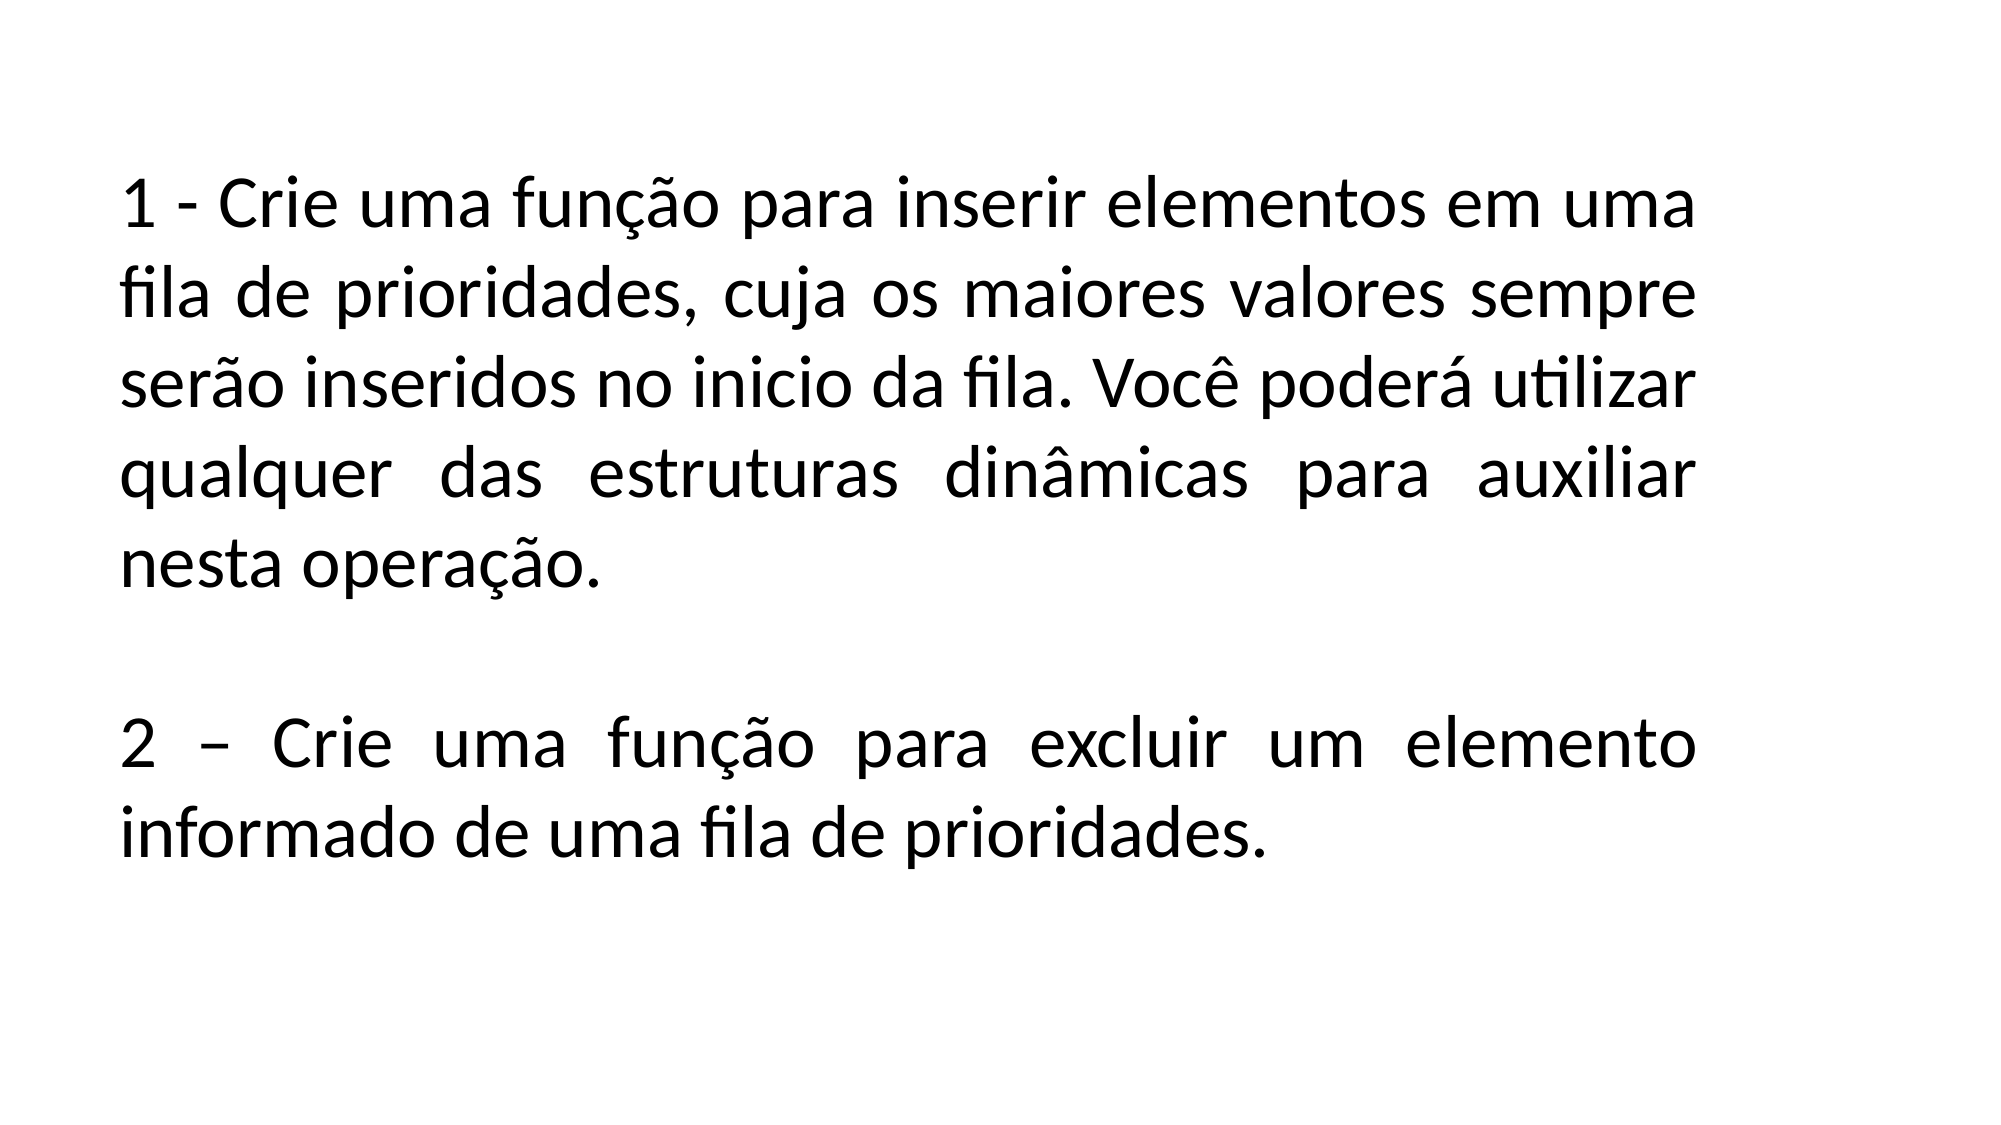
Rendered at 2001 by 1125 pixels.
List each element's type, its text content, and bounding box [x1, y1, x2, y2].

text_box 1 - Crie uma função para inserir elementos em uma fila de prioridades, cuja os maiores valores sempre serão inseridos no inicio da fila. Você poderá utilizar qualquer das estruturas dinâmicas para auxiliar nesta operação. 2 – Crie uma função para excluir um elemento informado de uma fila de prioridades. [104, 145, 1715, 971]
